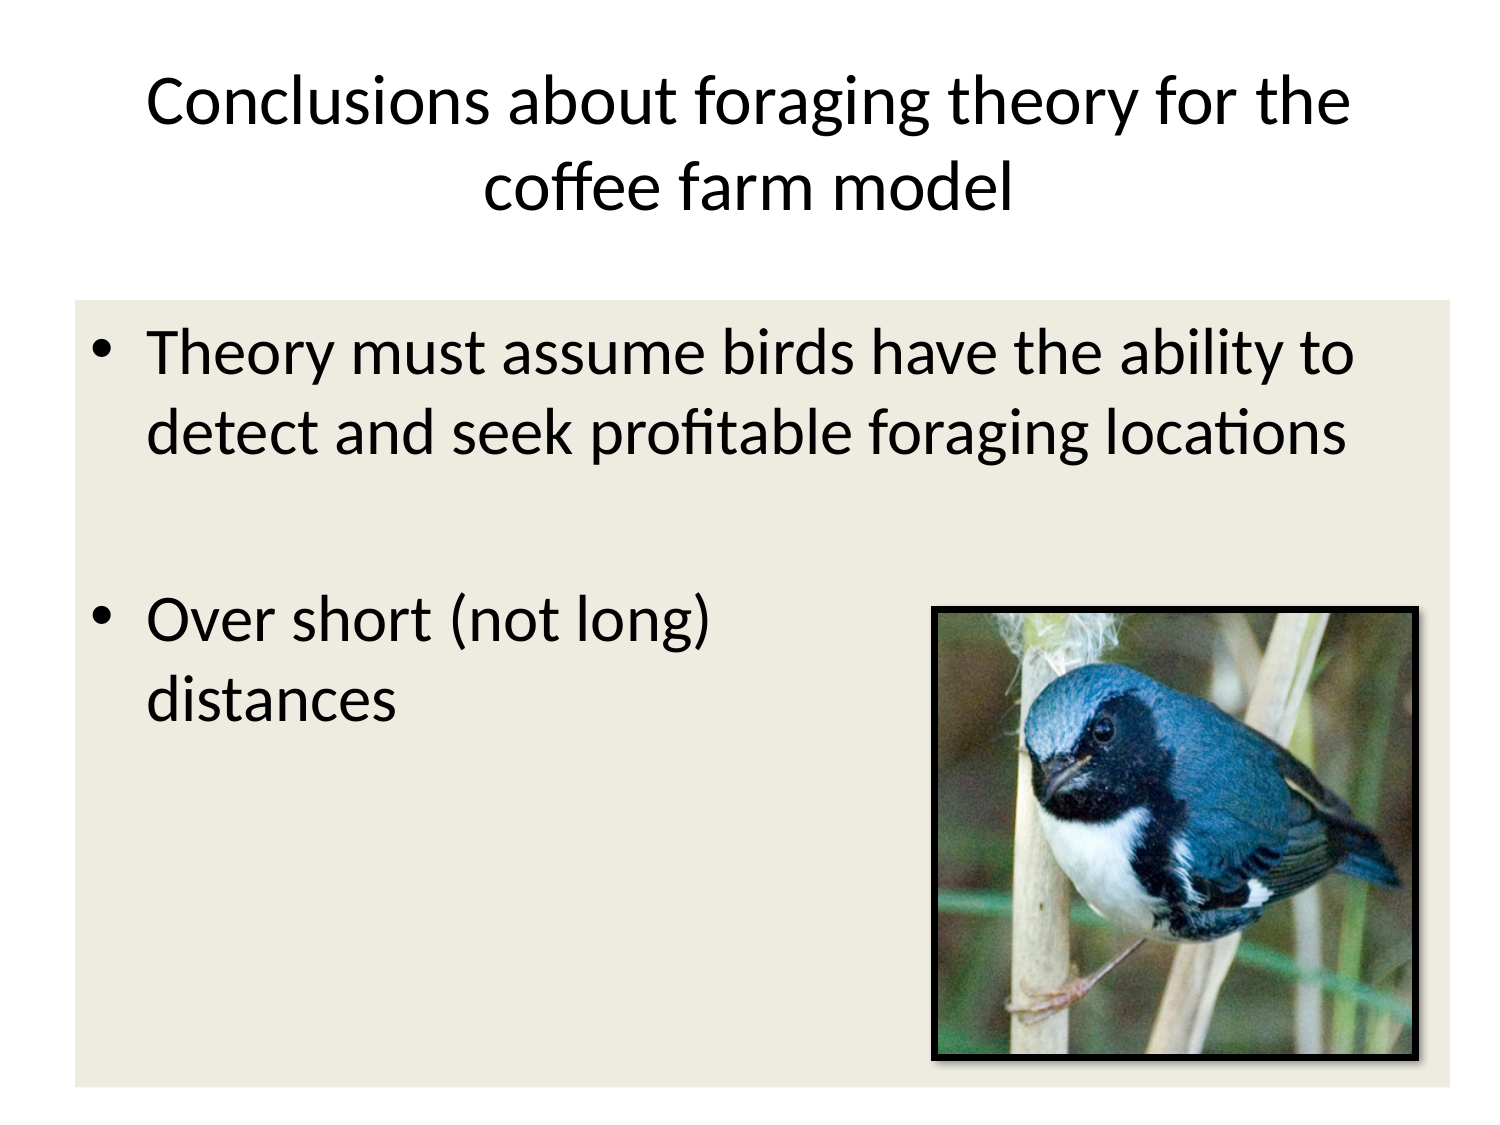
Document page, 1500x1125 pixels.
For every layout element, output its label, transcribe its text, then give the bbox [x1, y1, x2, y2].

list Theory must assume birds have the ability to detect and seek profitable foraging locations Over short (not long) distances [75, 299, 1450, 1088]
picture [937, 612, 1413, 1055]
title Conclusions about foraging theory for the coffee farm model [75, 45, 1425, 233]
